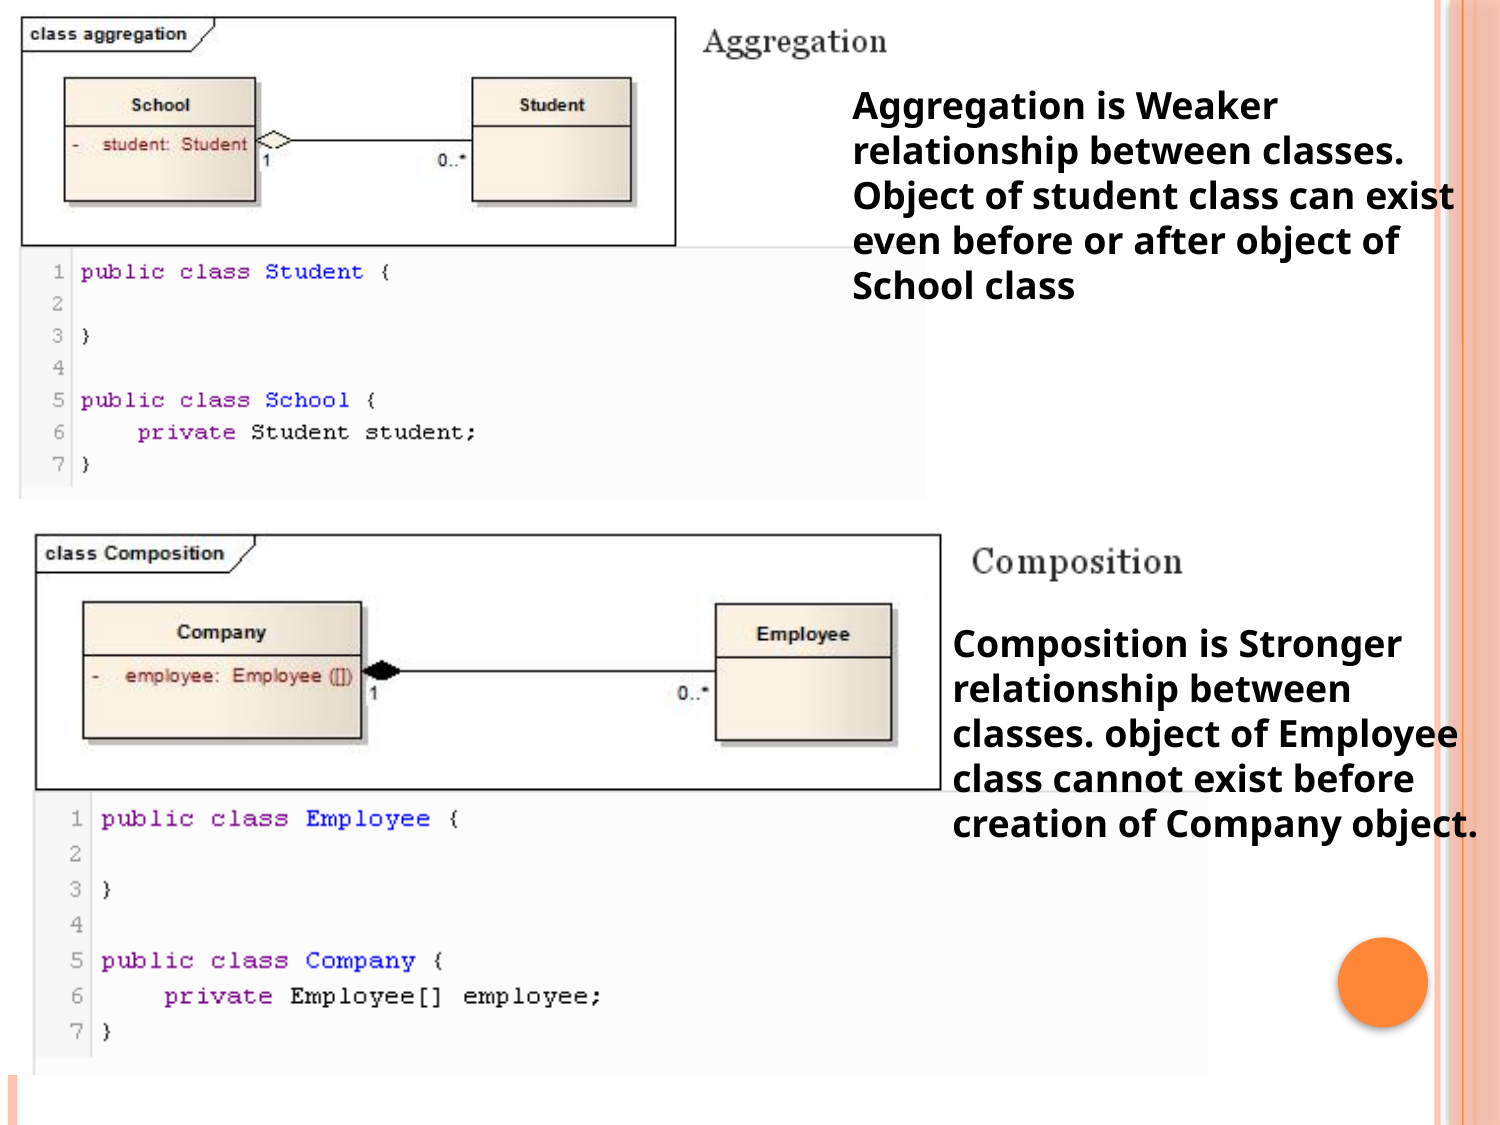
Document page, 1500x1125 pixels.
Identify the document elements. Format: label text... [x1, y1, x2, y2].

text_box Aggregation is Weaker relationship between classes. Object of student class can exist even before or after object of School class [932, 74, 1500, 315]
picture [0, 0, 1208, 1076]
text_box Composition is Stronger relationship between classes. object of Employee class cannot exist before creation of Company object. [1214, 612, 1500, 853]
